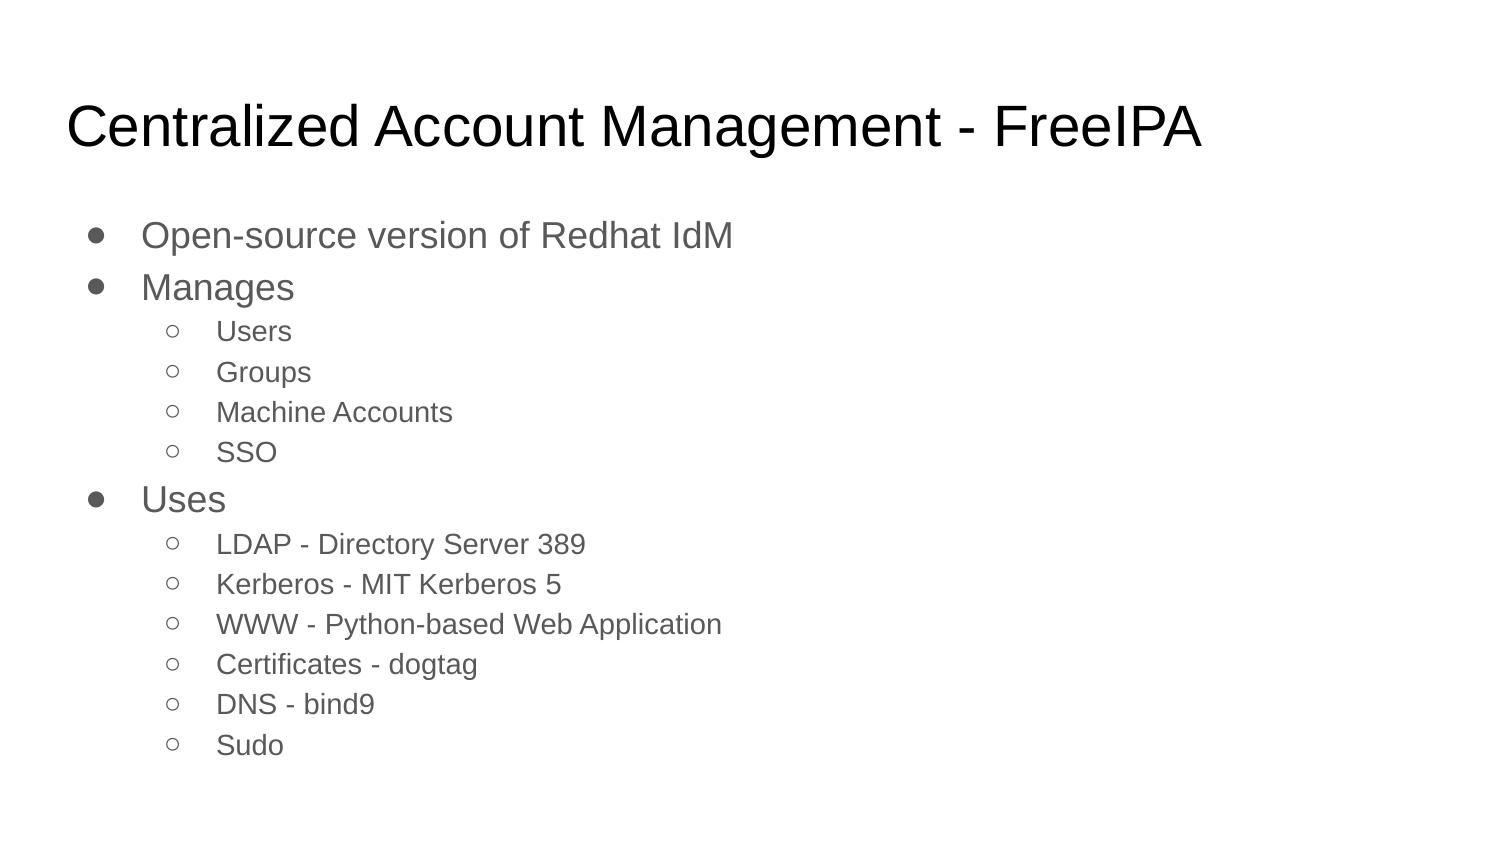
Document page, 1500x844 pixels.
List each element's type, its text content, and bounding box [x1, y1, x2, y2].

title Centralized Account Management - FreeIPA [51, 72, 1449, 167]
list Open-source version of Redhat IdM Manages Users Groups Machine Accounts SSO Uses LDAP - Directory Server 389 Kerberos - MIT Kerberos 5 WWW - Python-based Web Application Certificates - dogtag DNS - bind9 Sudo [51, 189, 1449, 750]
